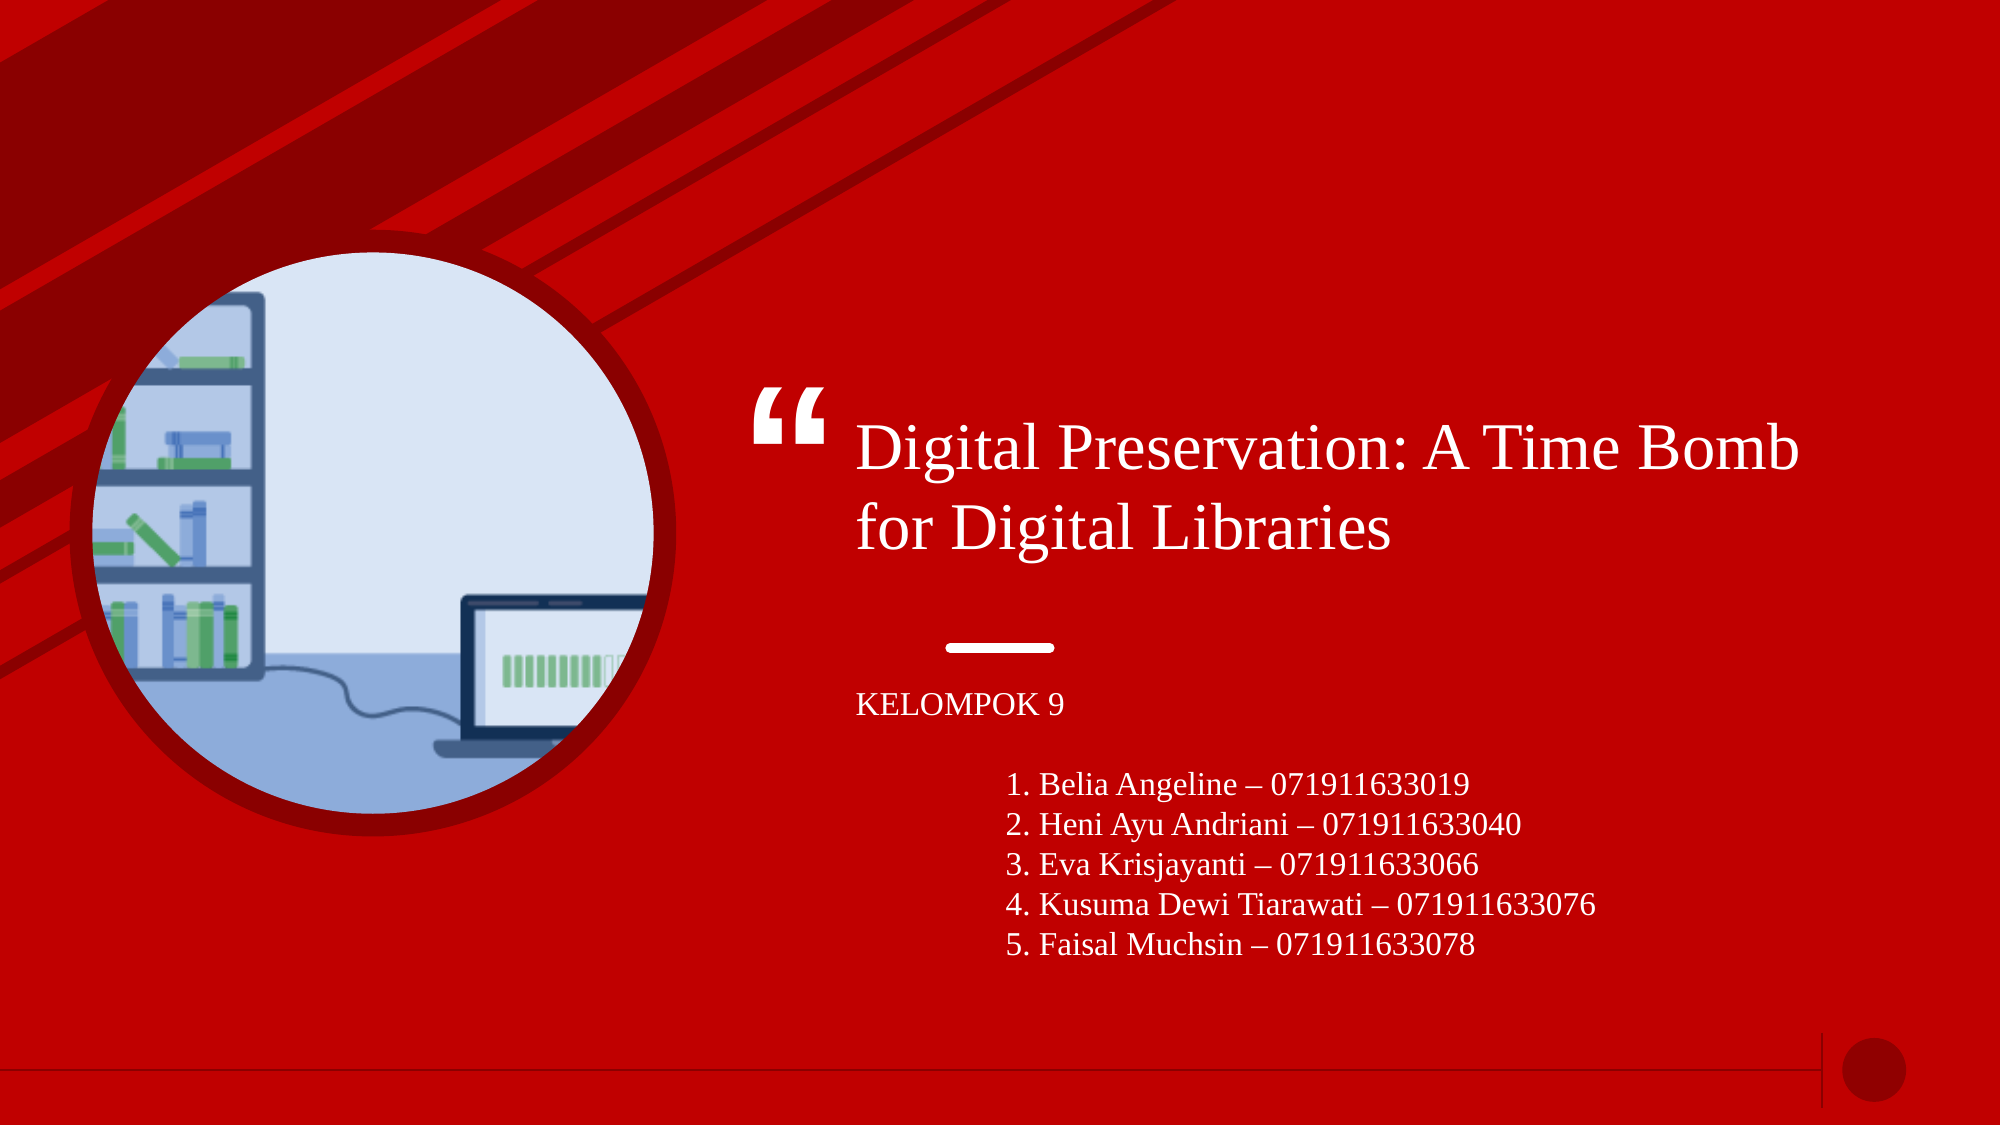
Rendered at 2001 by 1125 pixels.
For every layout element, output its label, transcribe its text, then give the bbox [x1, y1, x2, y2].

picture [92, 252, 654, 814]
title Digital Preservation: A Time Bomb for Digital Libraries KELOMPOK 9 1. Belia Angeline – 071911633019 2. Heni Ayu Andriani – 071911633040 3. Eva Krisjayanti – 071911633066 4. Kusuma Dewi Tiarawati – 071911633076 5. Faisal Muchsin – 071911633078 [840, 395, 1883, 983]
